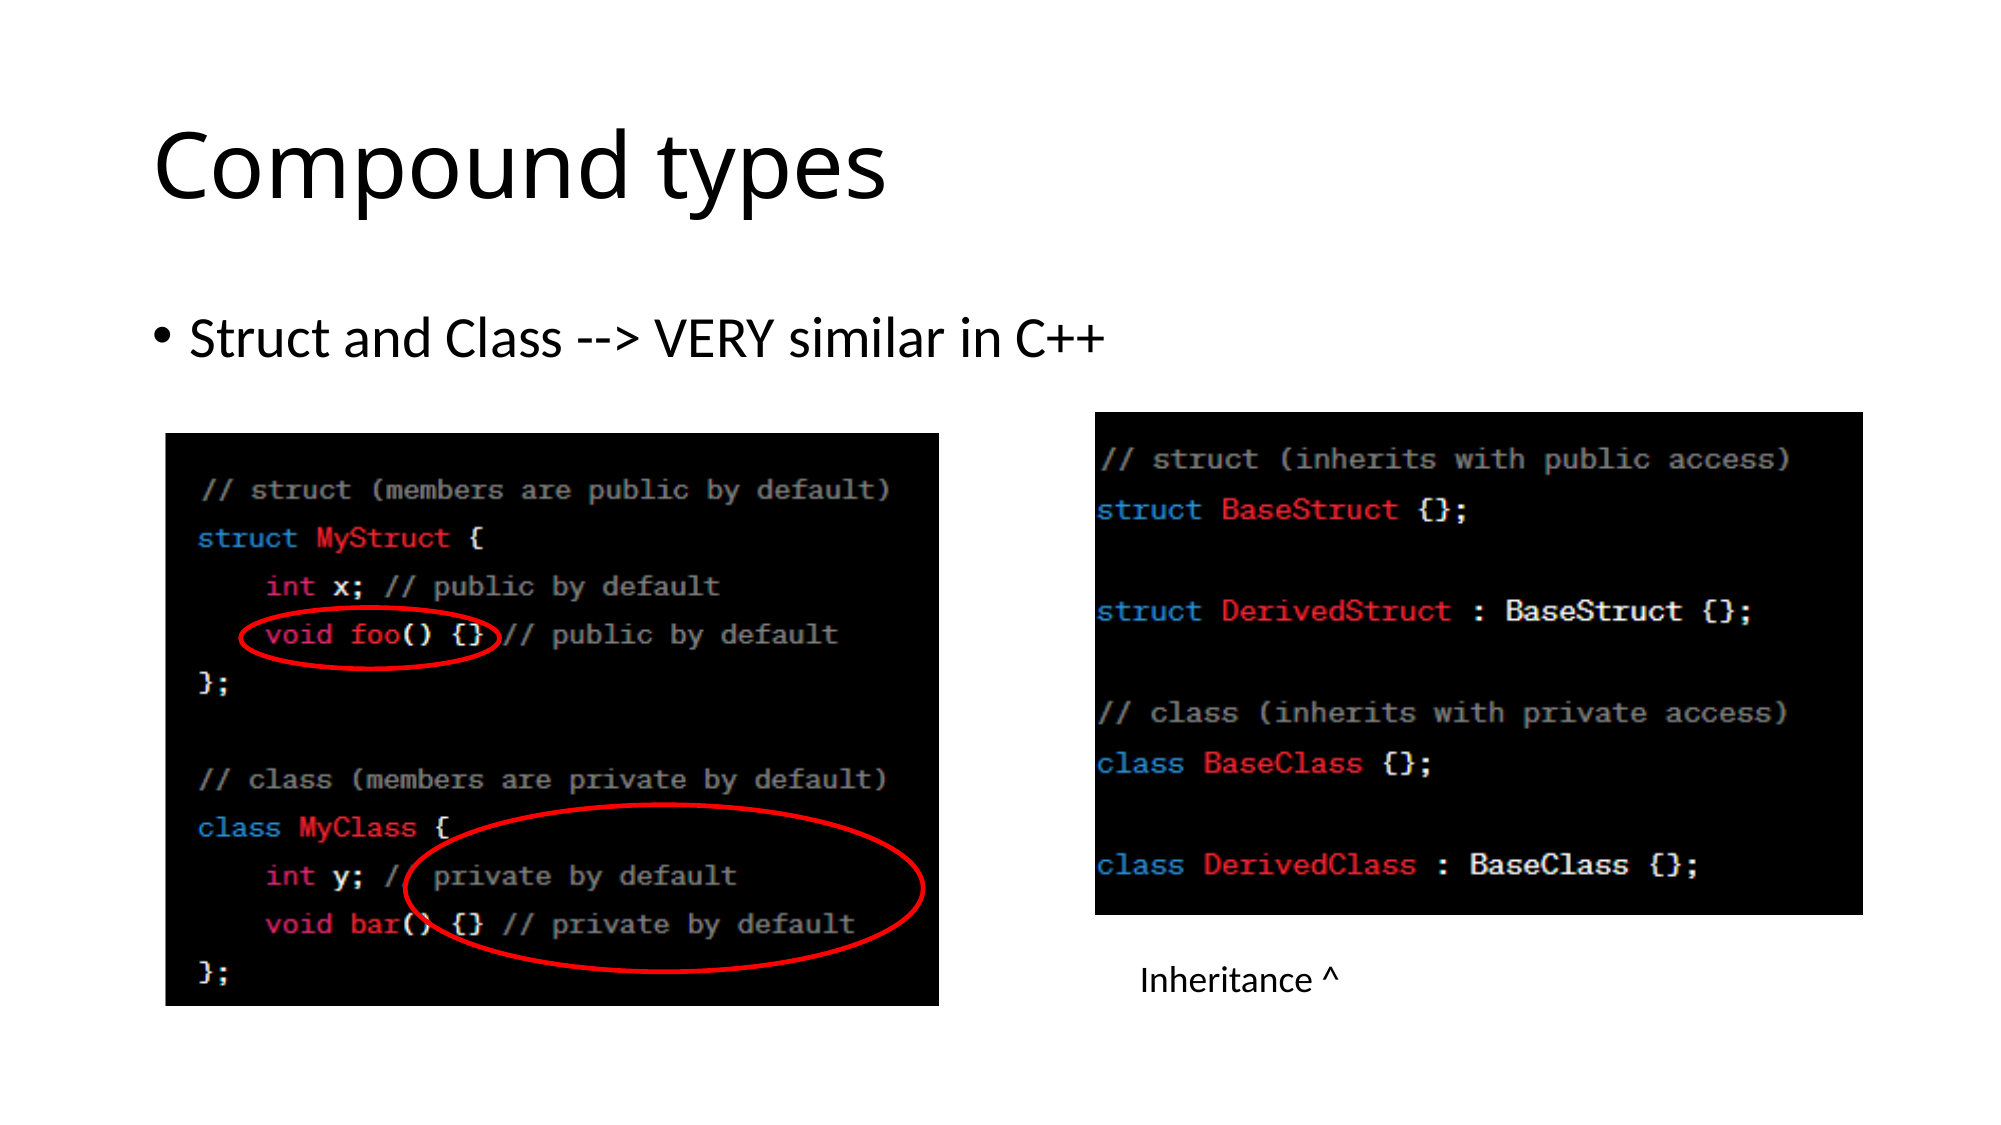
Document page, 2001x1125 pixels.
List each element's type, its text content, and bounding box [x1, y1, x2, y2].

picture [164, 433, 940, 1006]
text_box Struct and Class --> VERY similar in C++ [137, 299, 1863, 1014]
text_box Inheritance ^ [1124, 947, 1679, 1008]
picture [1095, 411, 1863, 916]
text_box Compound types [137, 59, 1863, 278]
